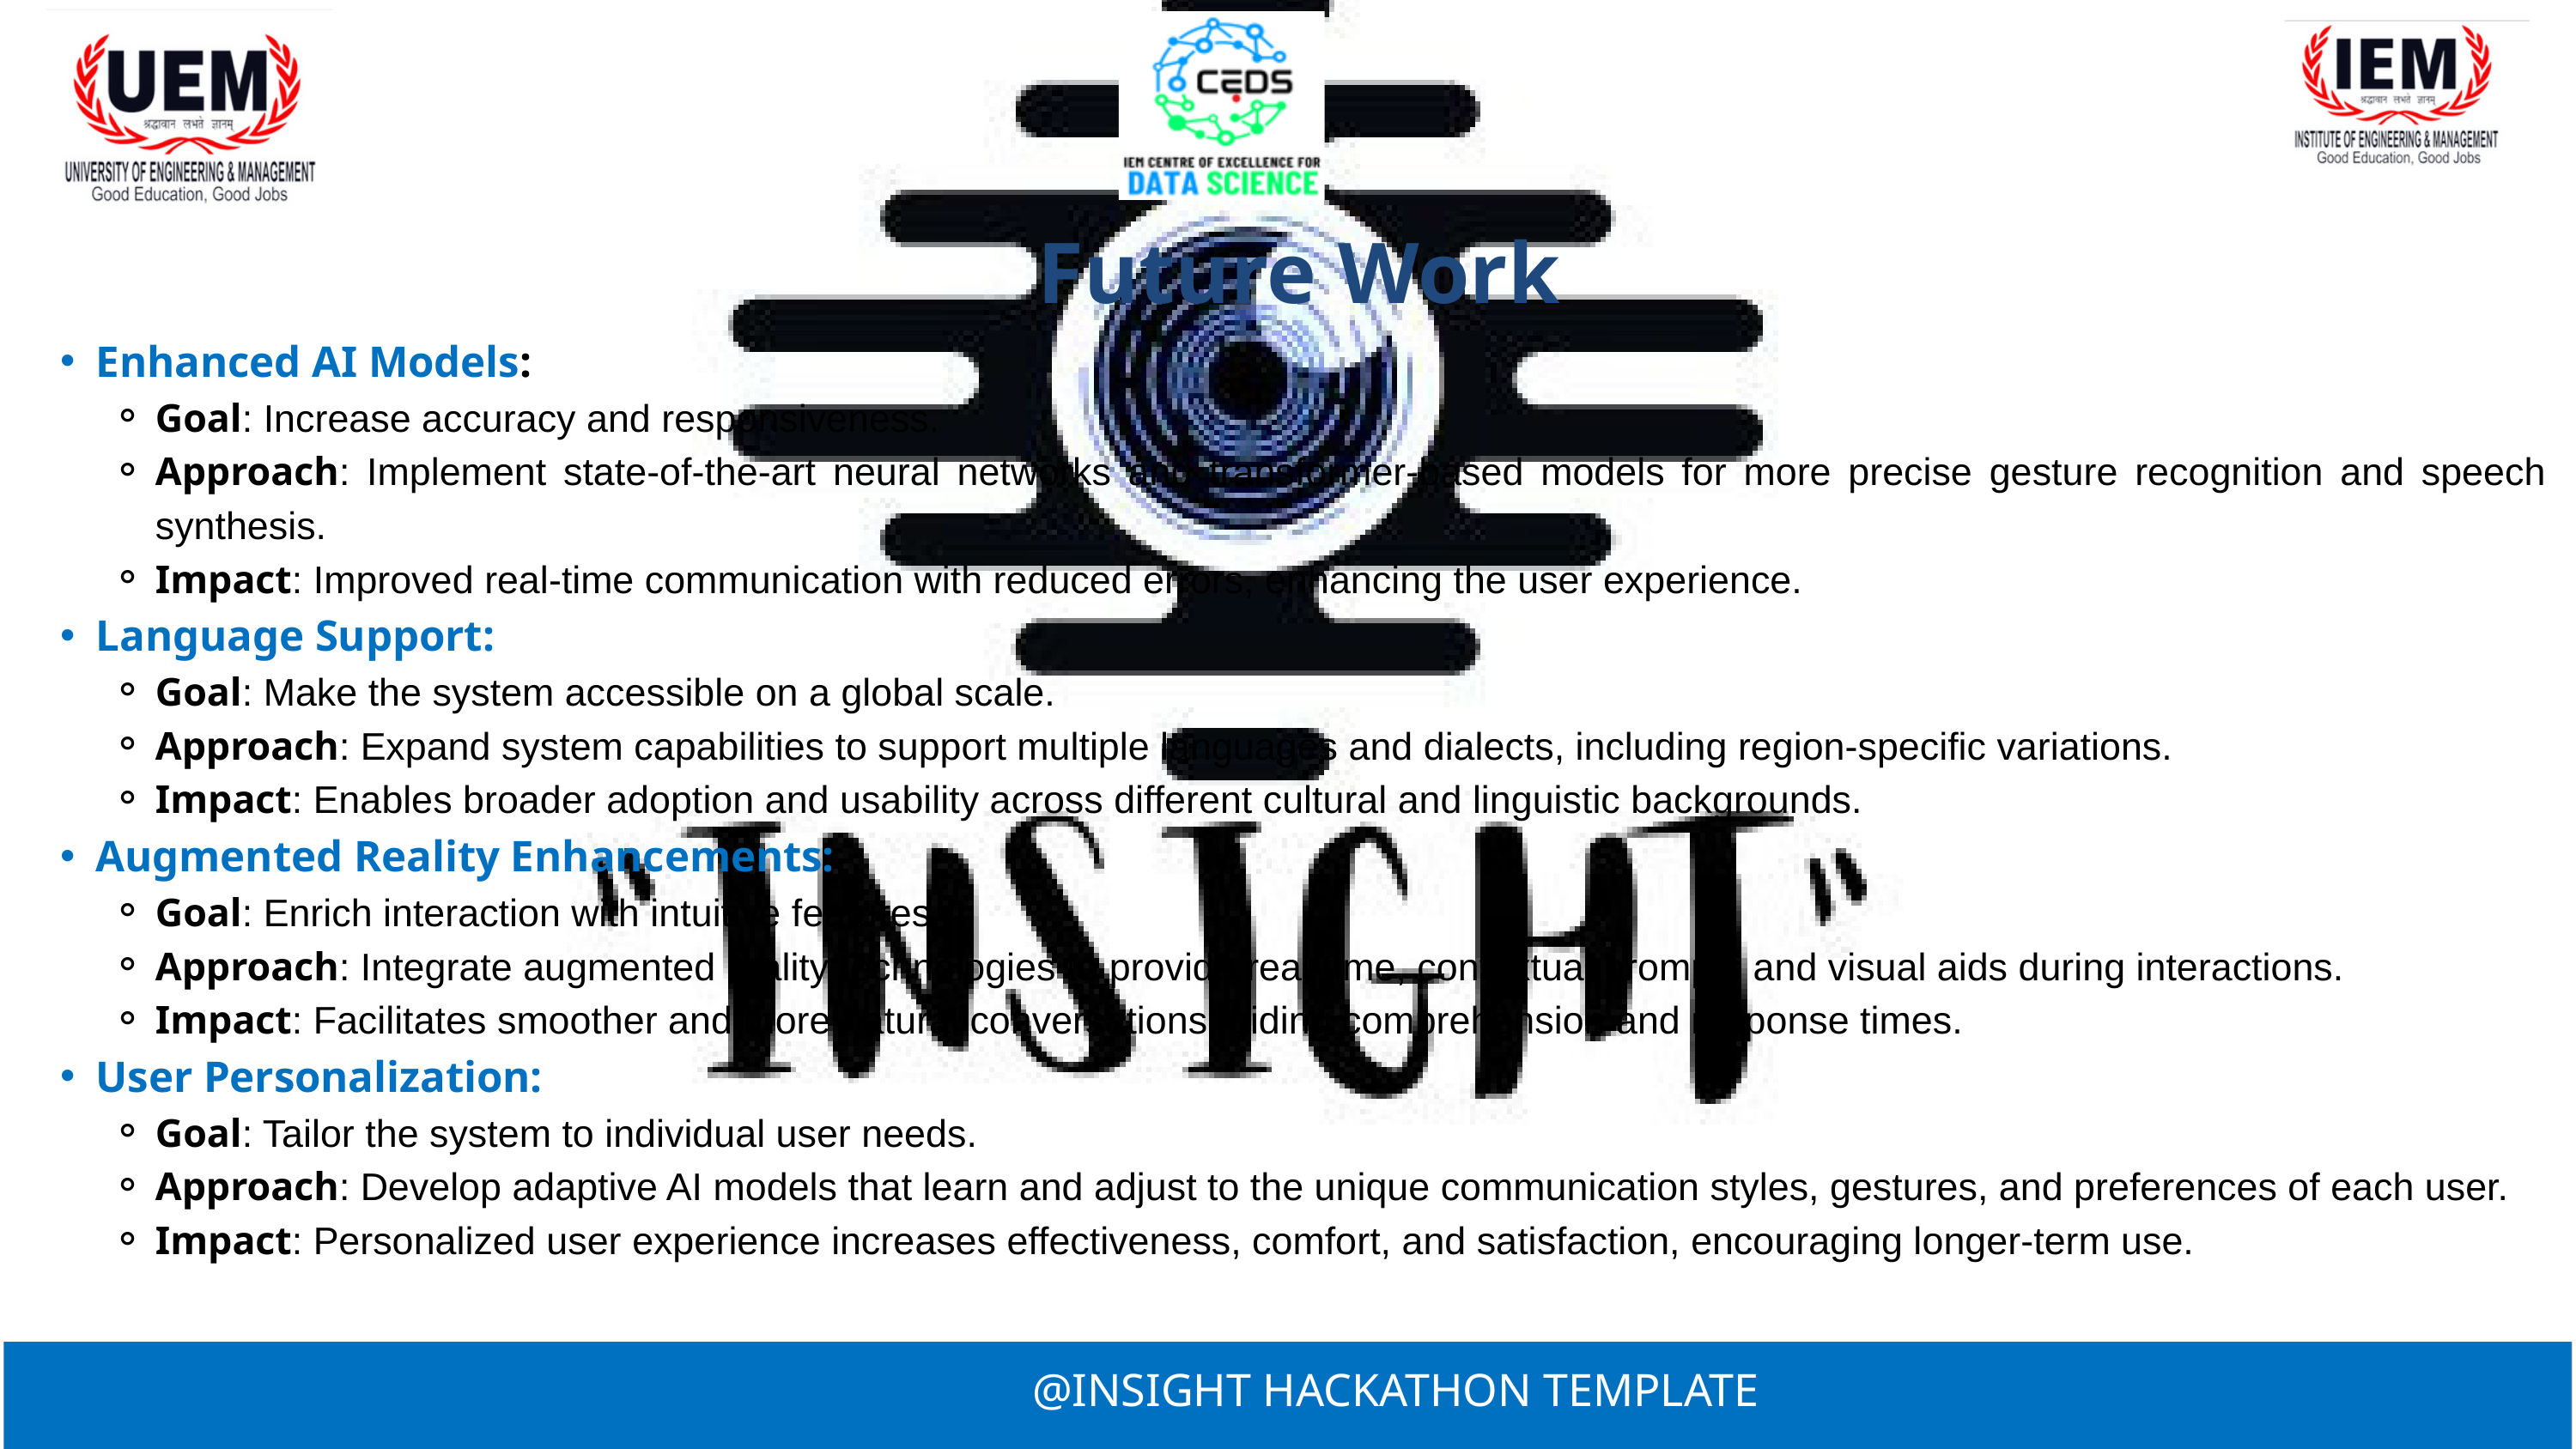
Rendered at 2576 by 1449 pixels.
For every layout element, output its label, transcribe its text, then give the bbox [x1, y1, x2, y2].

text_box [63, 21, 316, 215]
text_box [0, 0, 2553, 1382]
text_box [2269, 0, 2527, 184]
text_box [0, 1342, 2576, 1449]
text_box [1118, 10, 1325, 201]
text_box @INSIGHT HACKATHON TEMPLATE [1016, 1389, 1776, 1416]
